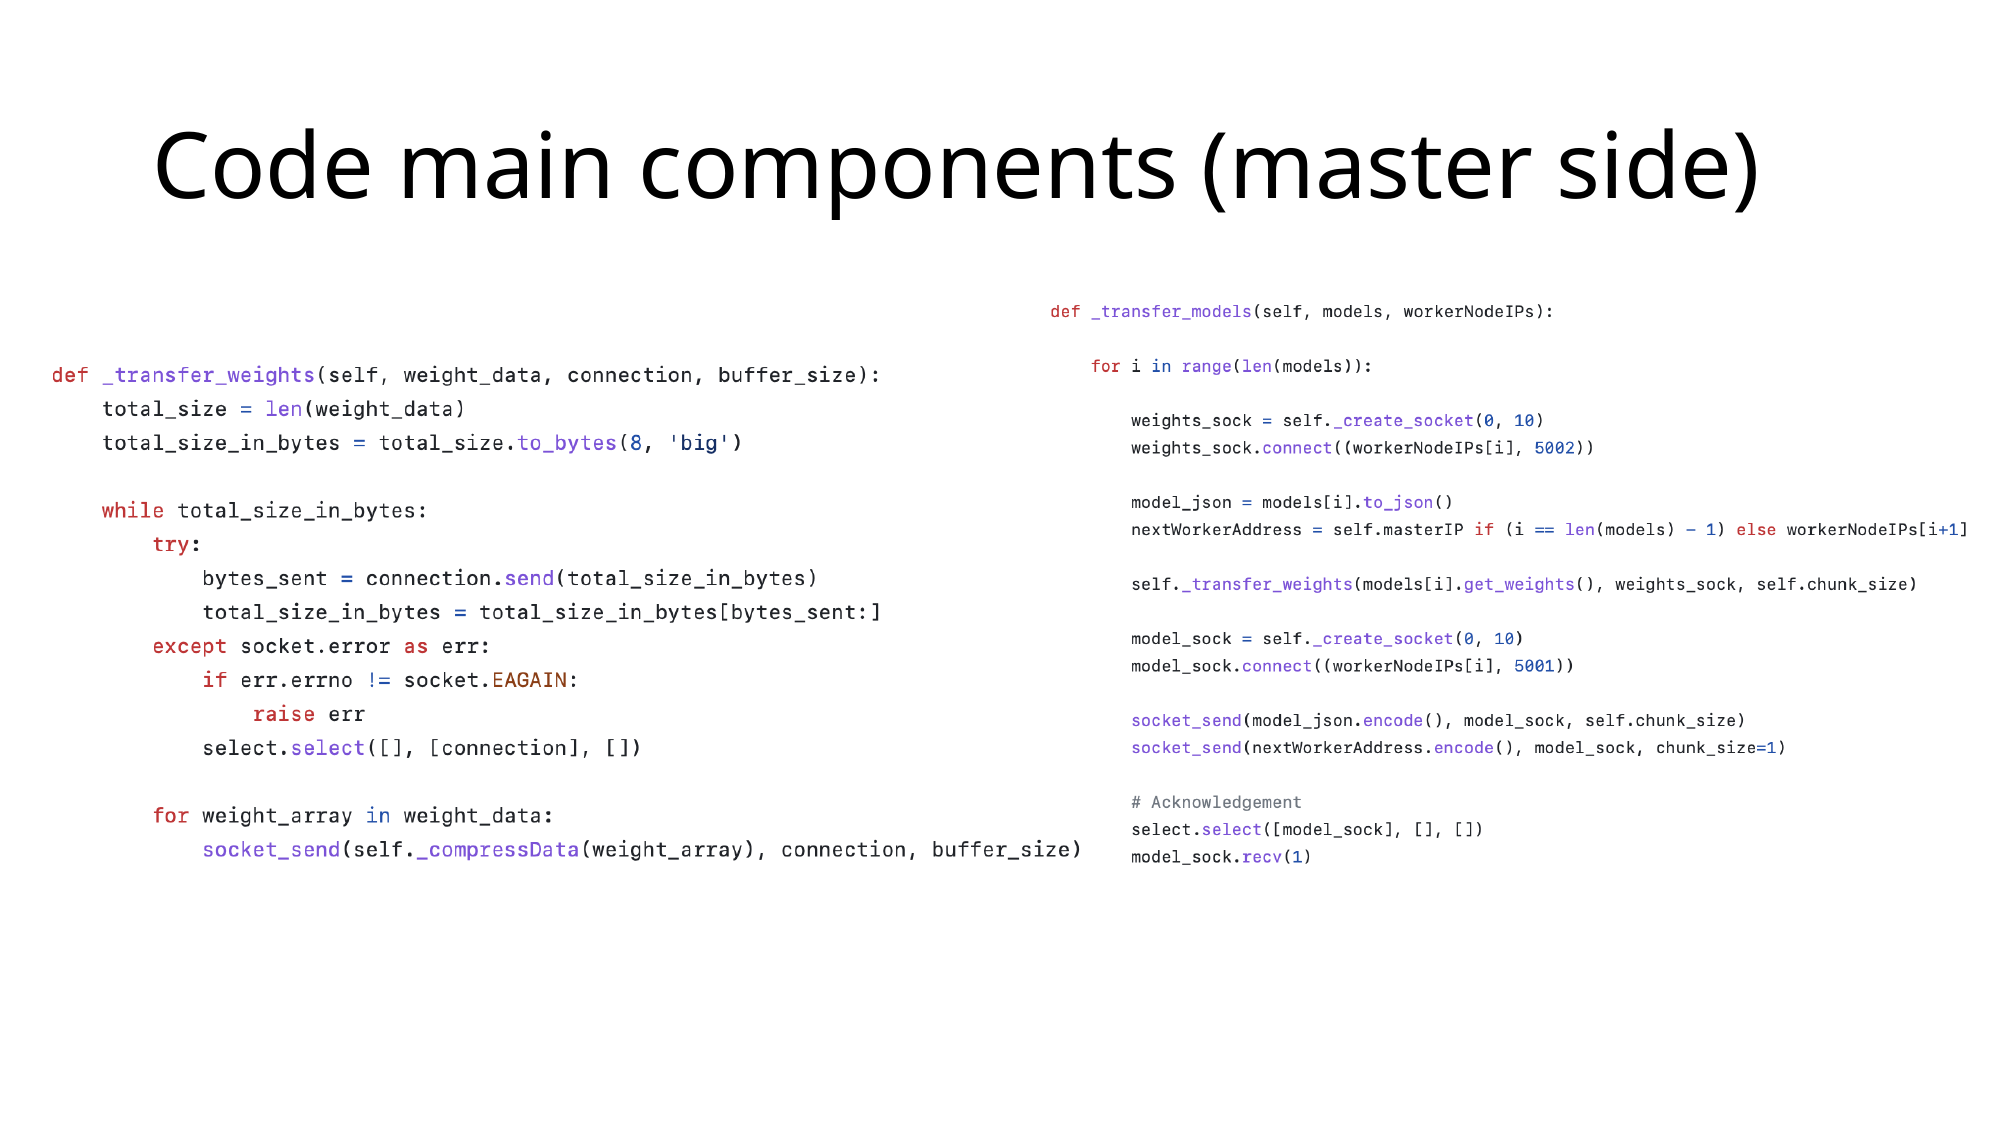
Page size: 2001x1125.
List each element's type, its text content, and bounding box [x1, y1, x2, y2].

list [1041, 295, 1982, 877]
title Code main components (master side) [137, 59, 1863, 278]
picture [43, 351, 1086, 895]
